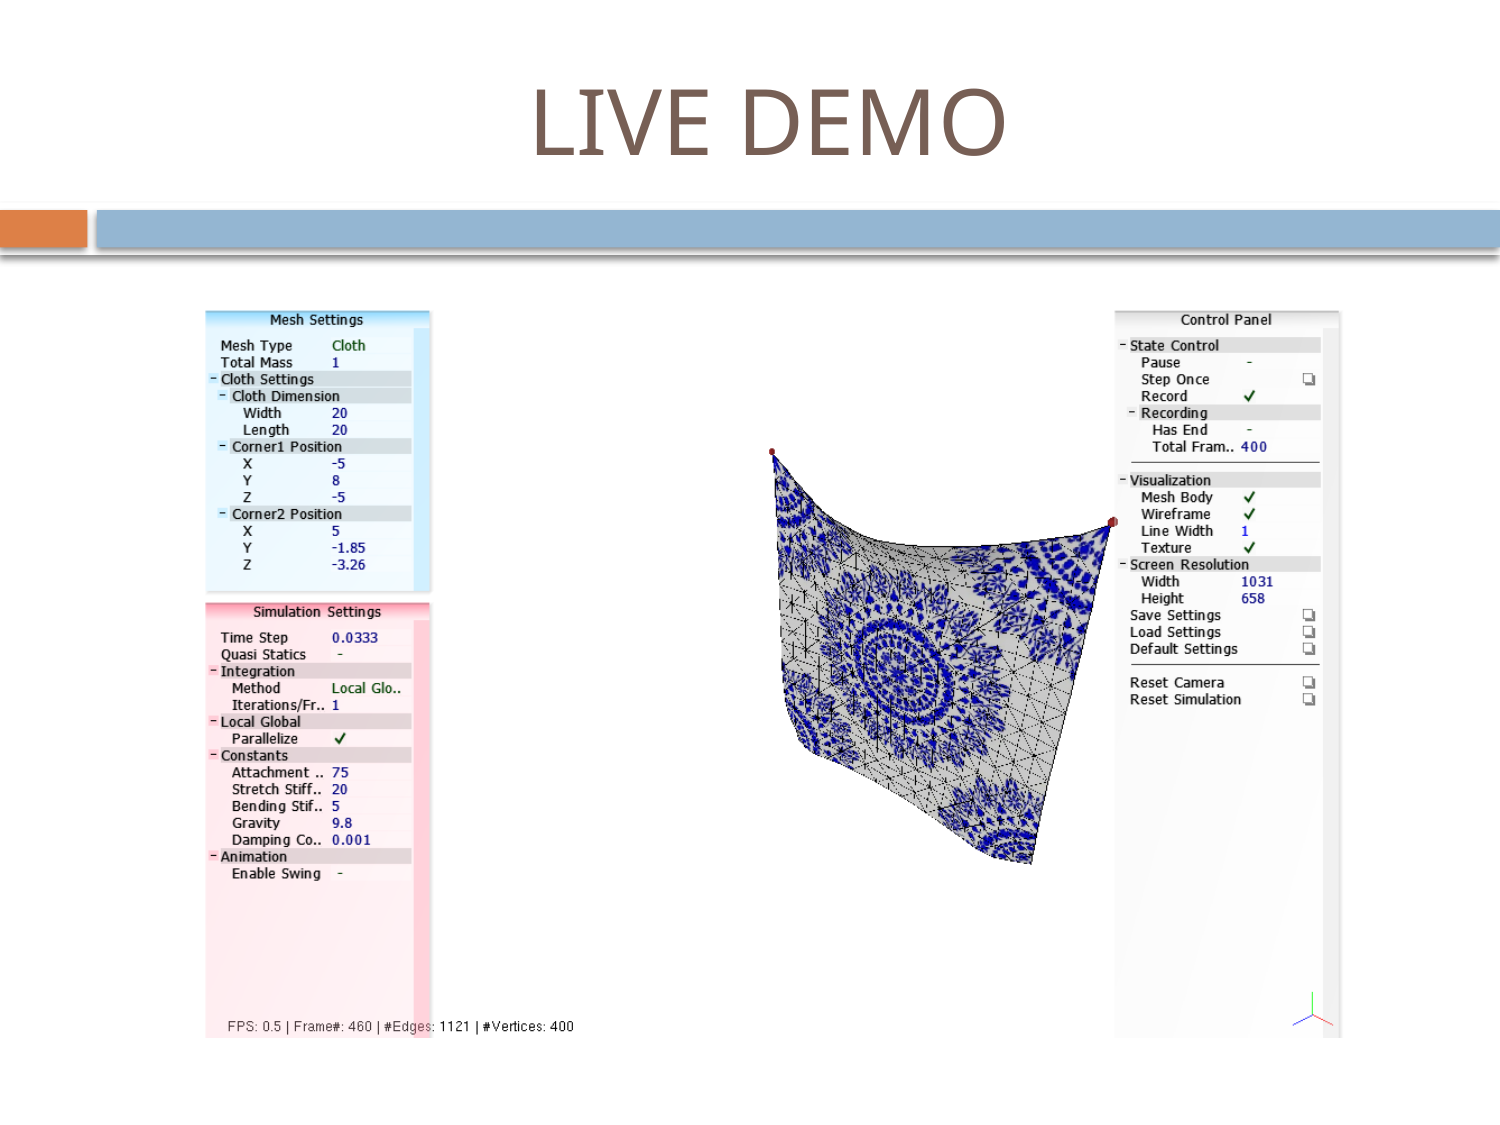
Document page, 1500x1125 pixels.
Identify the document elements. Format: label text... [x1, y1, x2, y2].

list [194, 299, 1351, 1038]
title LIVE DEMO [100, 37, 1438, 200]
